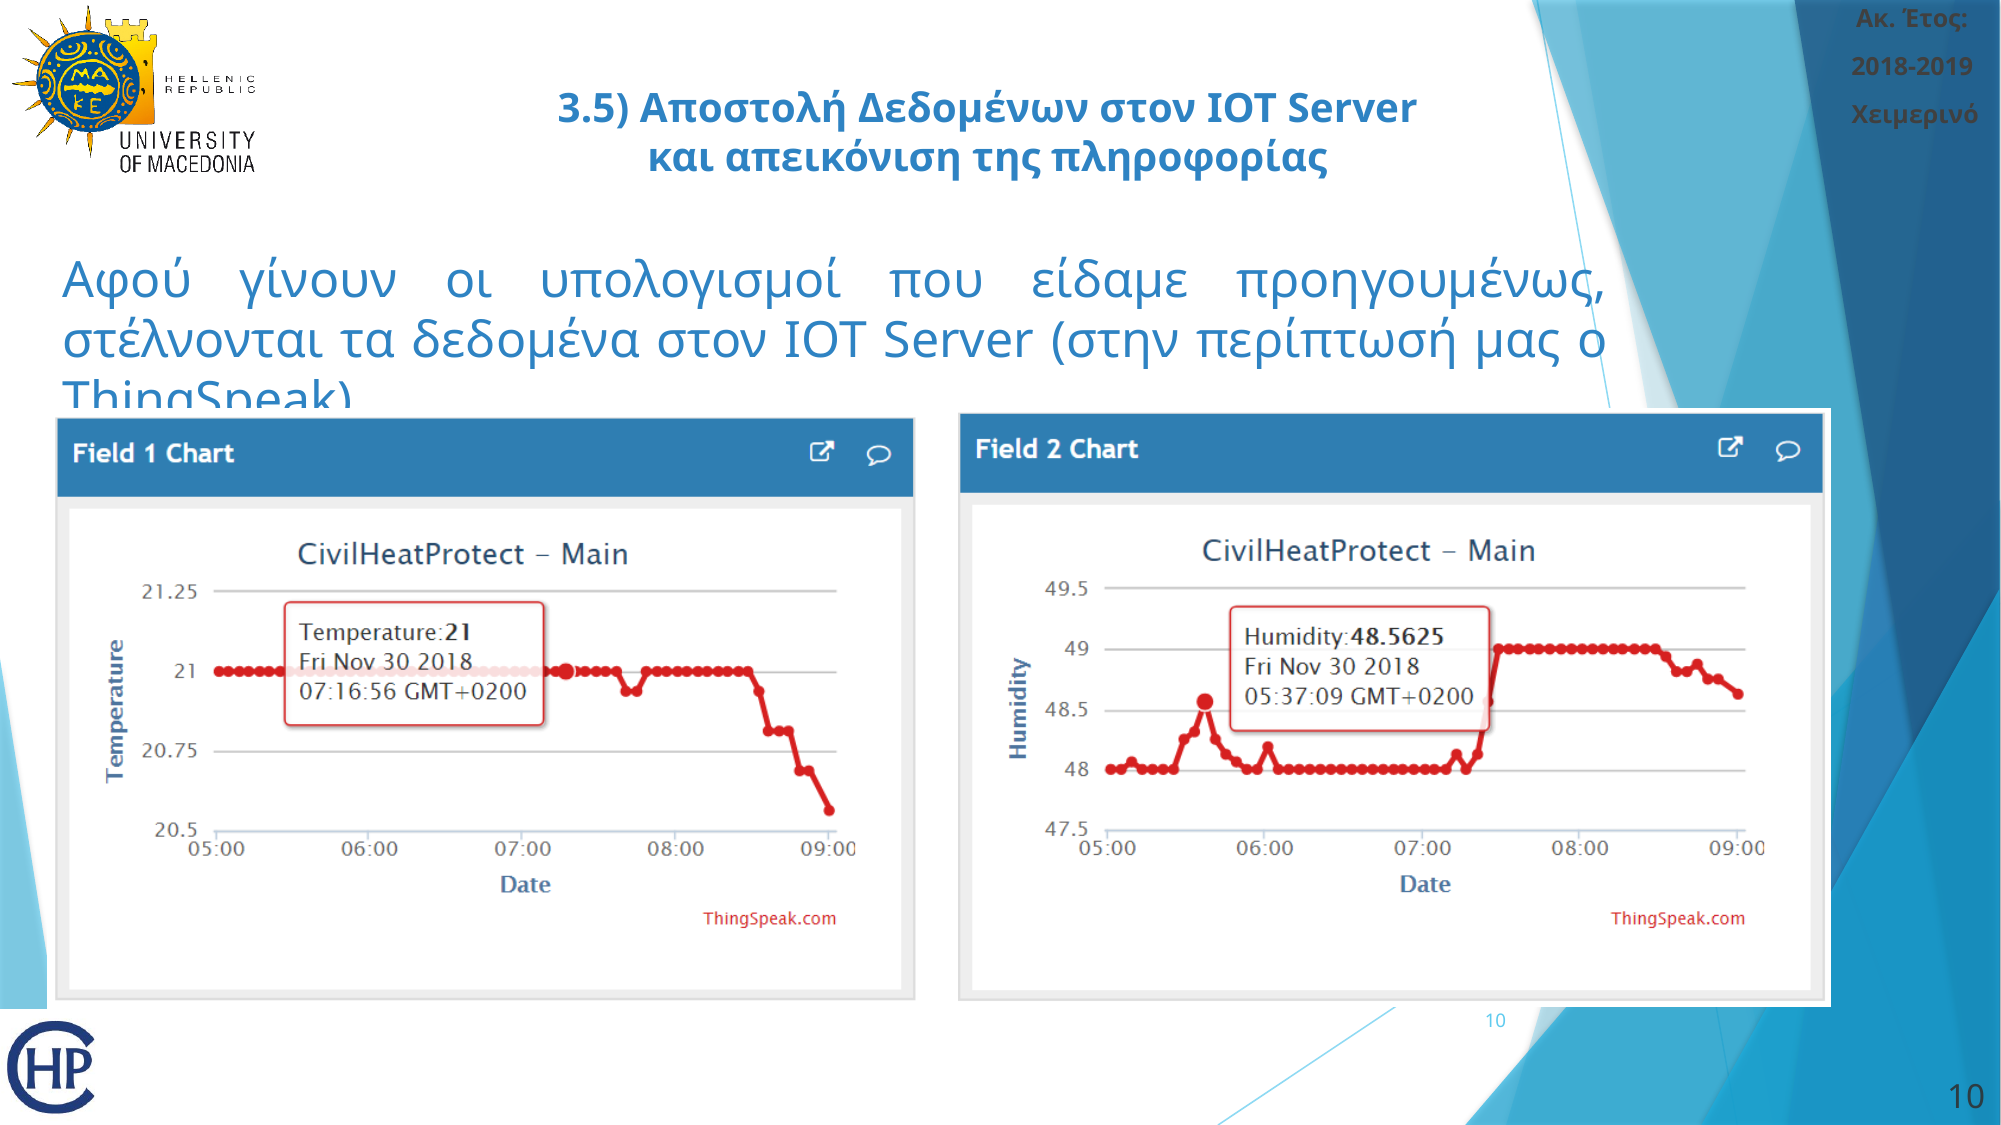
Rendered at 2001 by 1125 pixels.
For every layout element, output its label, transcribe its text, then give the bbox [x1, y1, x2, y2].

text_box 10 [1905, 1065, 2000, 1125]
picture [0, 408, 926, 1125]
slide_number 10 [1409, 1017, 1522, 1051]
text_box Ακ. Έτος: 2018-2019 Χειμερινό [1830, 0, 2000, 141]
picture [0, 0, 267, 178]
text_box Αφού γίνουν οι υπολογισμοί που είδαμε προηγουμένως, στέλνονται τα δεδομένα στον IOT Server (στην περίπτωσή μας ο ThingSpeak). [47, 239, 1623, 532]
title 3.5) Αποστολή Δεδομένων στον IOT Server και απεικόνιση της πληροφορίας [0, 74, 1988, 188]
picture [957, 408, 1832, 1007]
